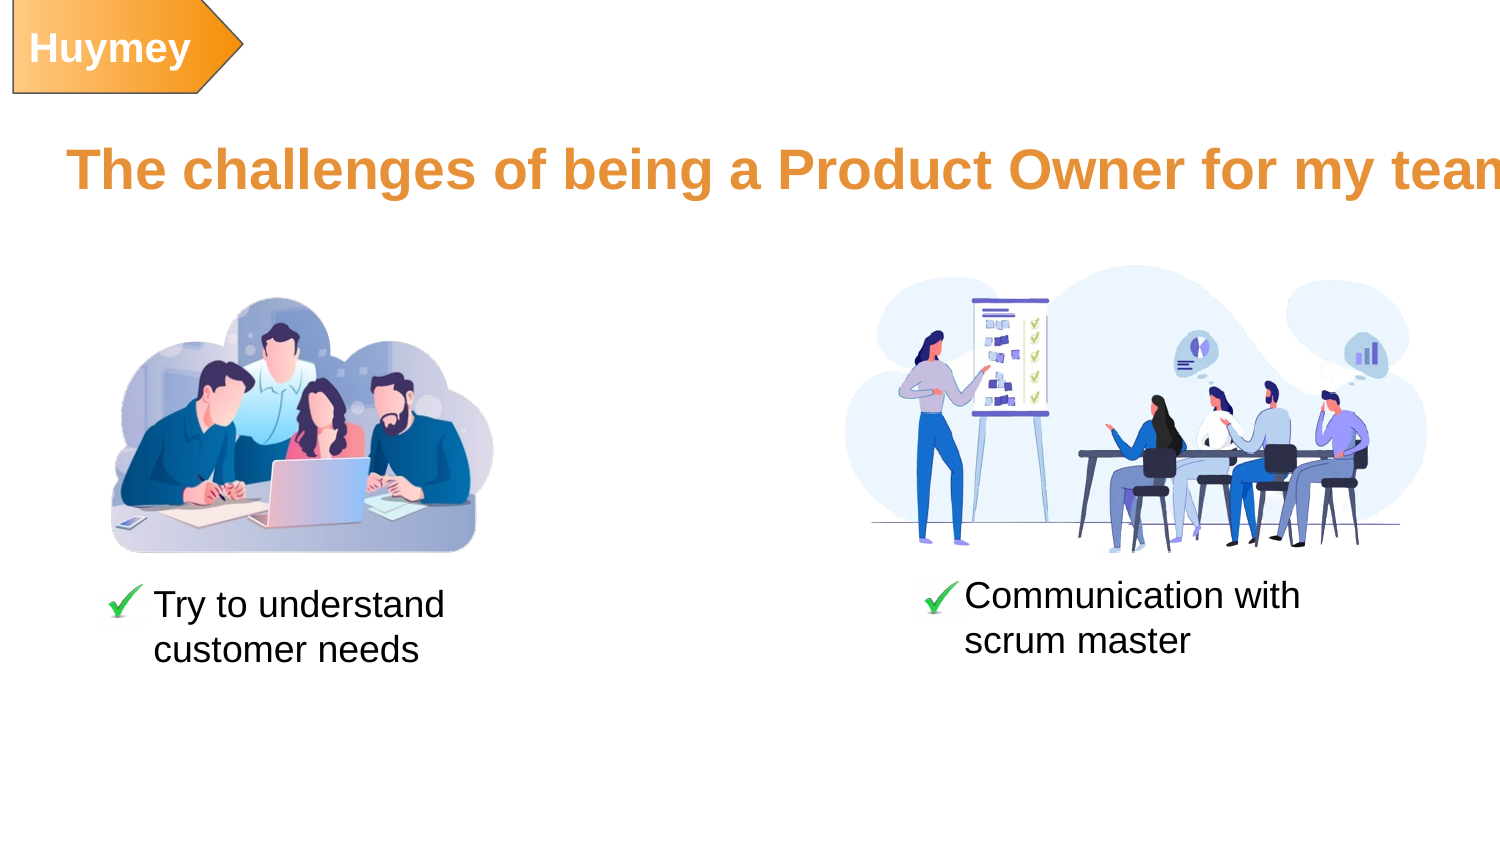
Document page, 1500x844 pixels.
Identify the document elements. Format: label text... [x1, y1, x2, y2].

text_box Communication with scrum master [949, 561, 1425, 676]
picture [98, 276, 505, 629]
picture [818, 175, 1456, 553]
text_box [0, 0, 314, 89]
text_box Try to understand customer needs [138, 564, 614, 685]
title The challenges of being a Product Owner for my team [51, 123, 1500, 217]
picture [914, 576, 963, 625]
